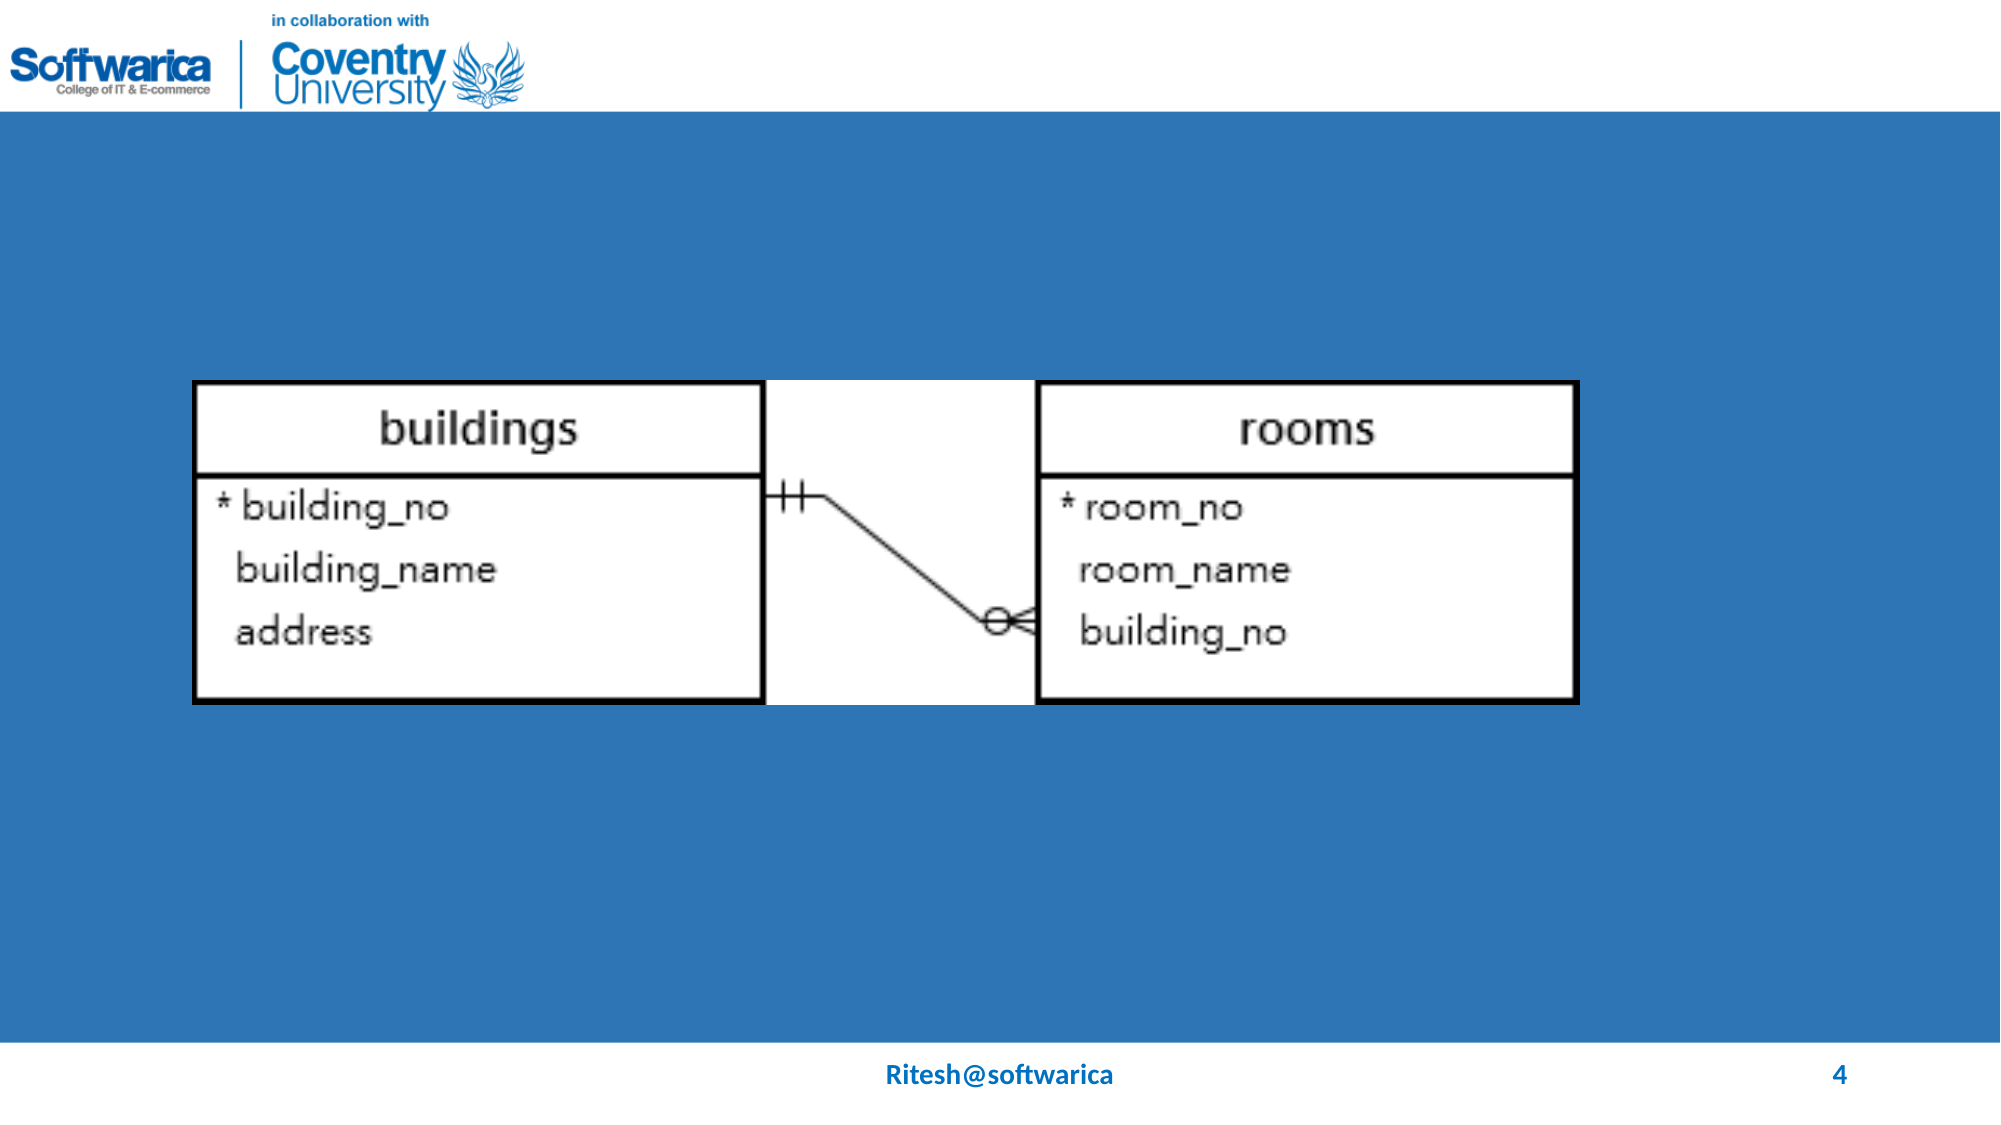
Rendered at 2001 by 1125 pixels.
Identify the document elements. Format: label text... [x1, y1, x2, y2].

footer Ritesh@softwarica [662, 1042, 1338, 1103]
slide_number 4 [1412, 1042, 1863, 1103]
picture [10, 14, 525, 112]
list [192, 380, 1580, 705]
